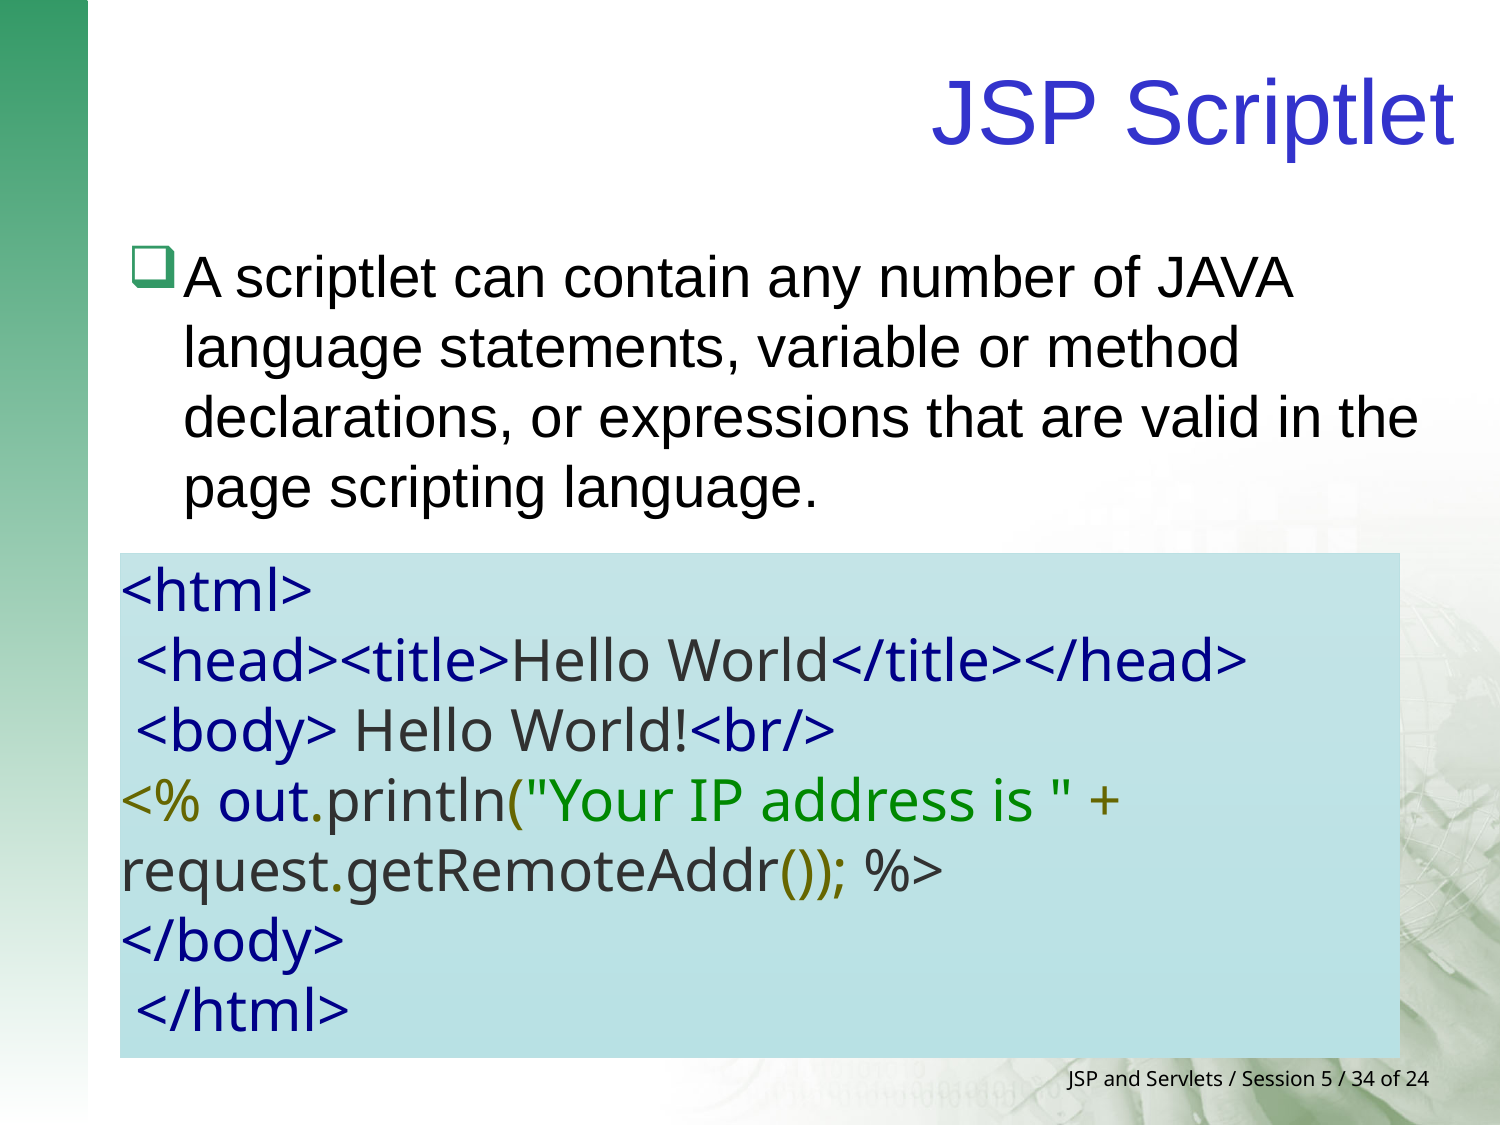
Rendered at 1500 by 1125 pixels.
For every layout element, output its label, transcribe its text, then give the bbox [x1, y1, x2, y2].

title JSP Scriptlet [120, 42, 1471, 173]
list A scriptlet can contain any number of JAVA language statements, variable or method declarations, or expressions that are valid in the page scripting language. [112, 231, 1463, 563]
text_box <html> <head><title>Hello World</title></head> <body> Hello World!<br/> <% out.println("Your IP address is " + request.getRemoteAddr()); %> </body> </html> [120, 553, 1400, 1058]
picture [549, 365, 1500, 1125]
